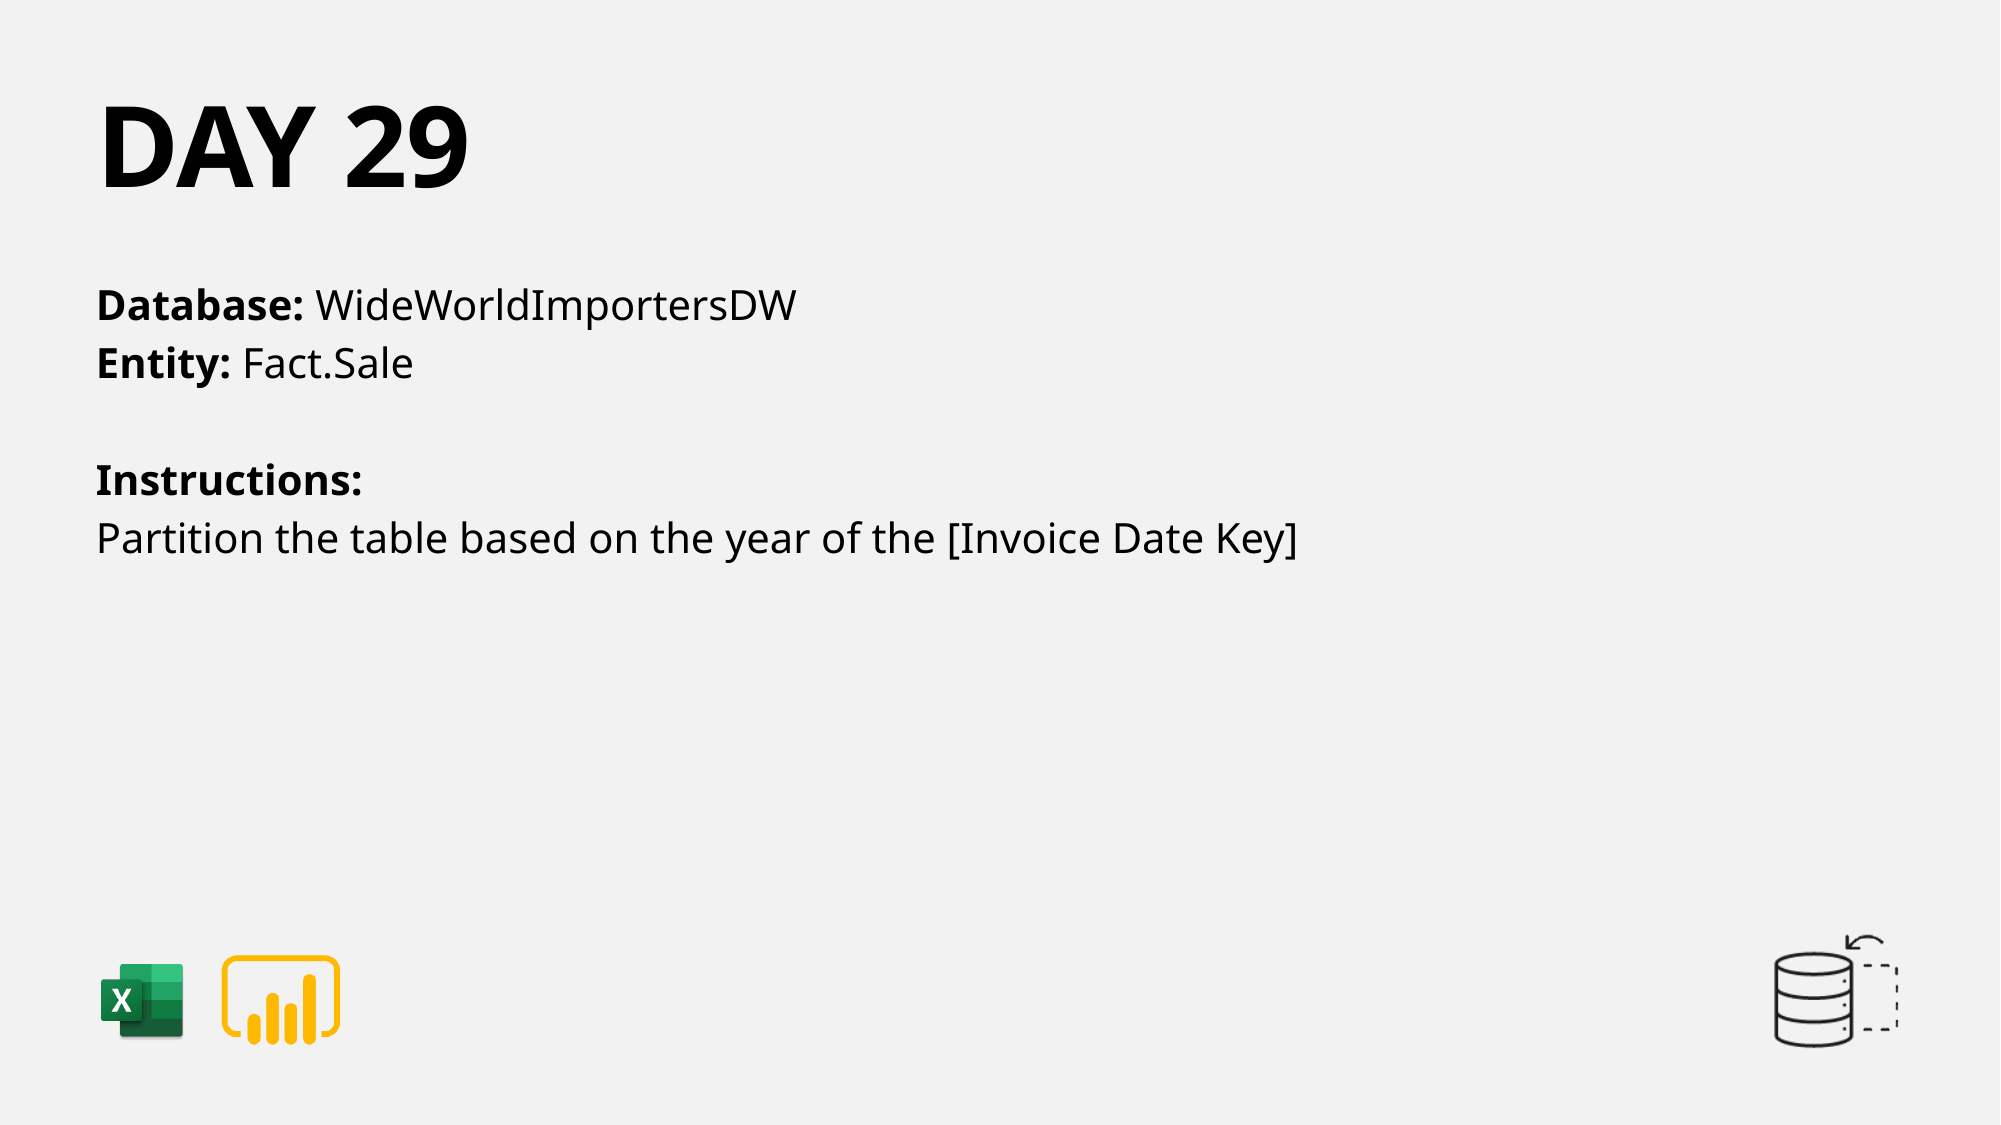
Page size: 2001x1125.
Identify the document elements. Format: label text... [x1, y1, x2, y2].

list Database: WideWorldImportersDW Entity: Fact.Sale Instructions: Partition the table based on the year of the [Invoice Date Key] [95, 278, 1904, 572]
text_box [1735, 921, 1904, 1079]
picture [59, 899, 381, 1101]
title DAY 29 [96, 75, 1904, 176]
